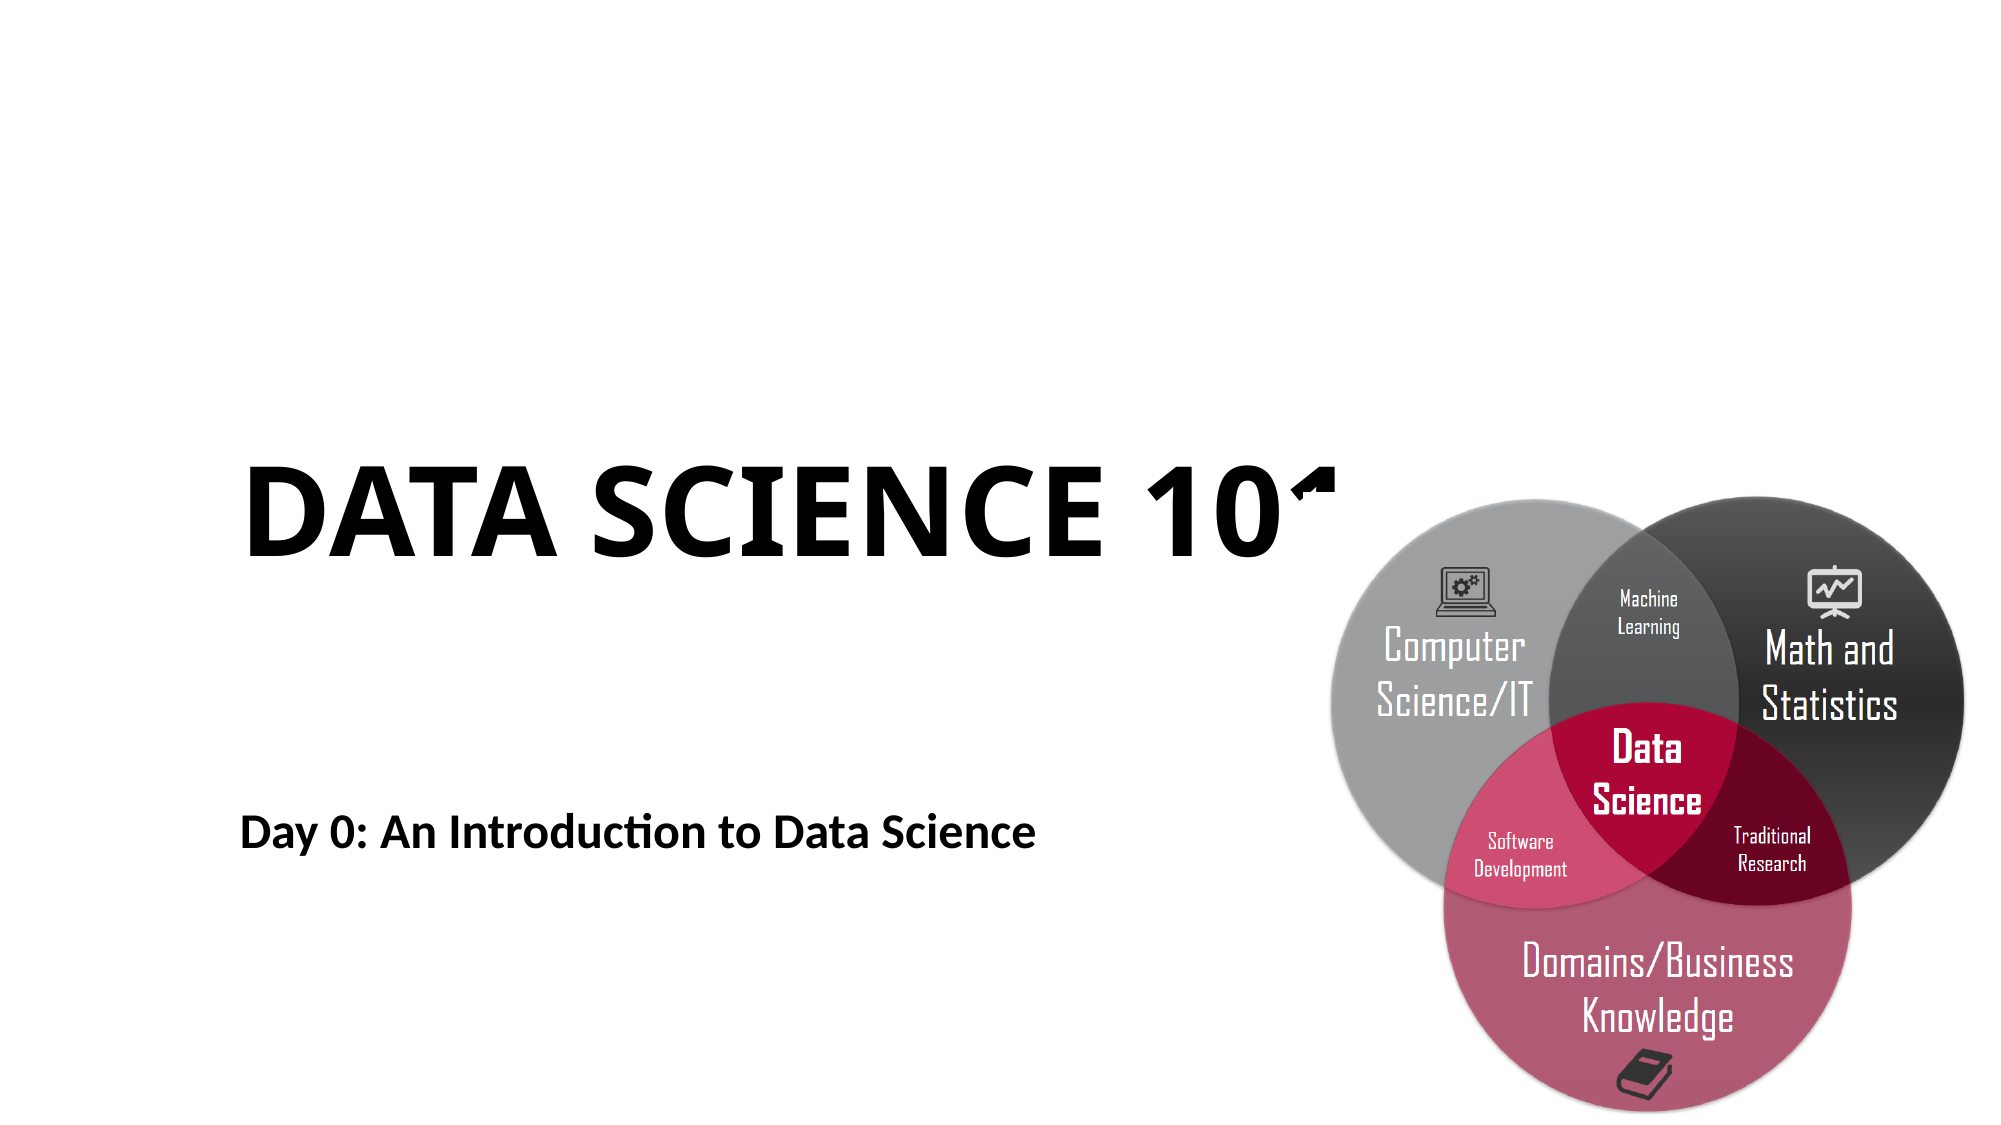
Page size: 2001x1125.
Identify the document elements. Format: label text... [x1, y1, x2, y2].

picture [1303, 492, 1988, 1114]
text_box Day 0: An Introduction to Data Science [224, 798, 1303, 1036]
text_box Data Science 101 [224, 291, 1775, 591]
